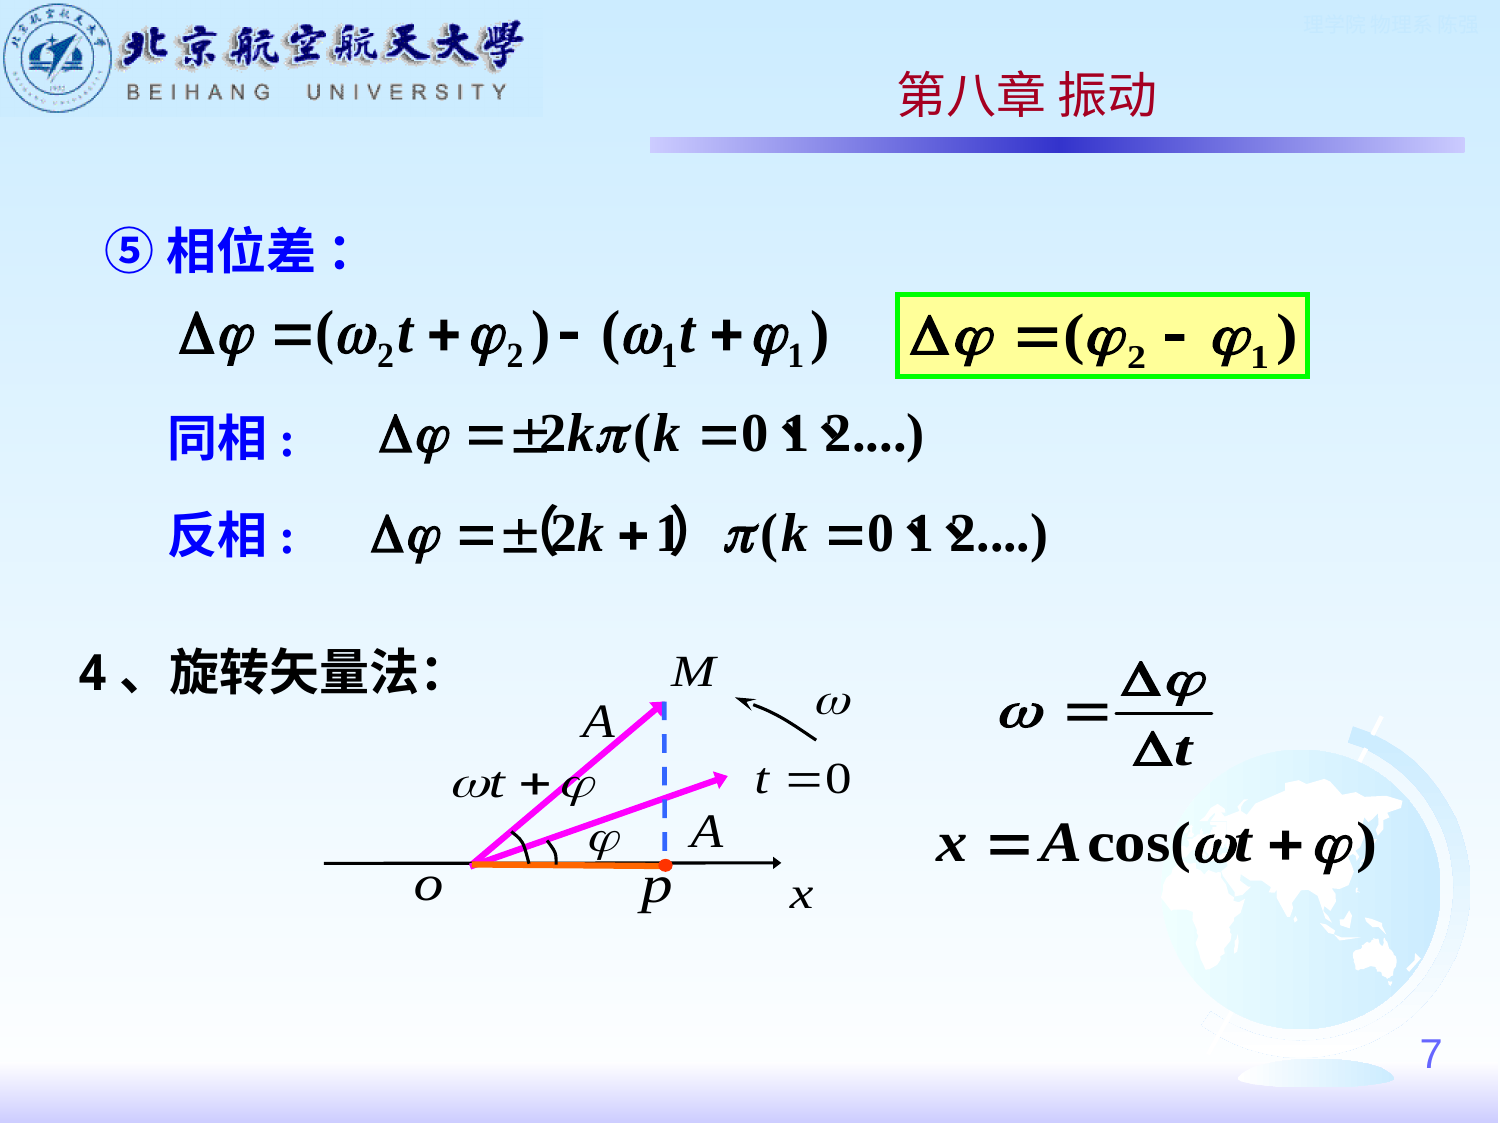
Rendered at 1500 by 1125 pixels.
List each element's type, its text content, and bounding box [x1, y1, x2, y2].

text_box 第八章 振动 [572, 48, 1482, 138]
text_box ⑤相位差 ： [89, 211, 453, 287]
text_box 反相: [152, 496, 353, 572]
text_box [988, 643, 1227, 777]
text_box 同相: [152, 399, 371, 474]
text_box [921, 809, 1389, 886]
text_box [899, 296, 1306, 375]
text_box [169, 291, 838, 375]
text_box 4、旋转矢量法： [63, 633, 701, 709]
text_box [362, 496, 1055, 575]
picture [0, 0, 543, 117]
slide_number 7 [1145, 1018, 1459, 1095]
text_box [370, 401, 936, 475]
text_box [323, 649, 862, 925]
